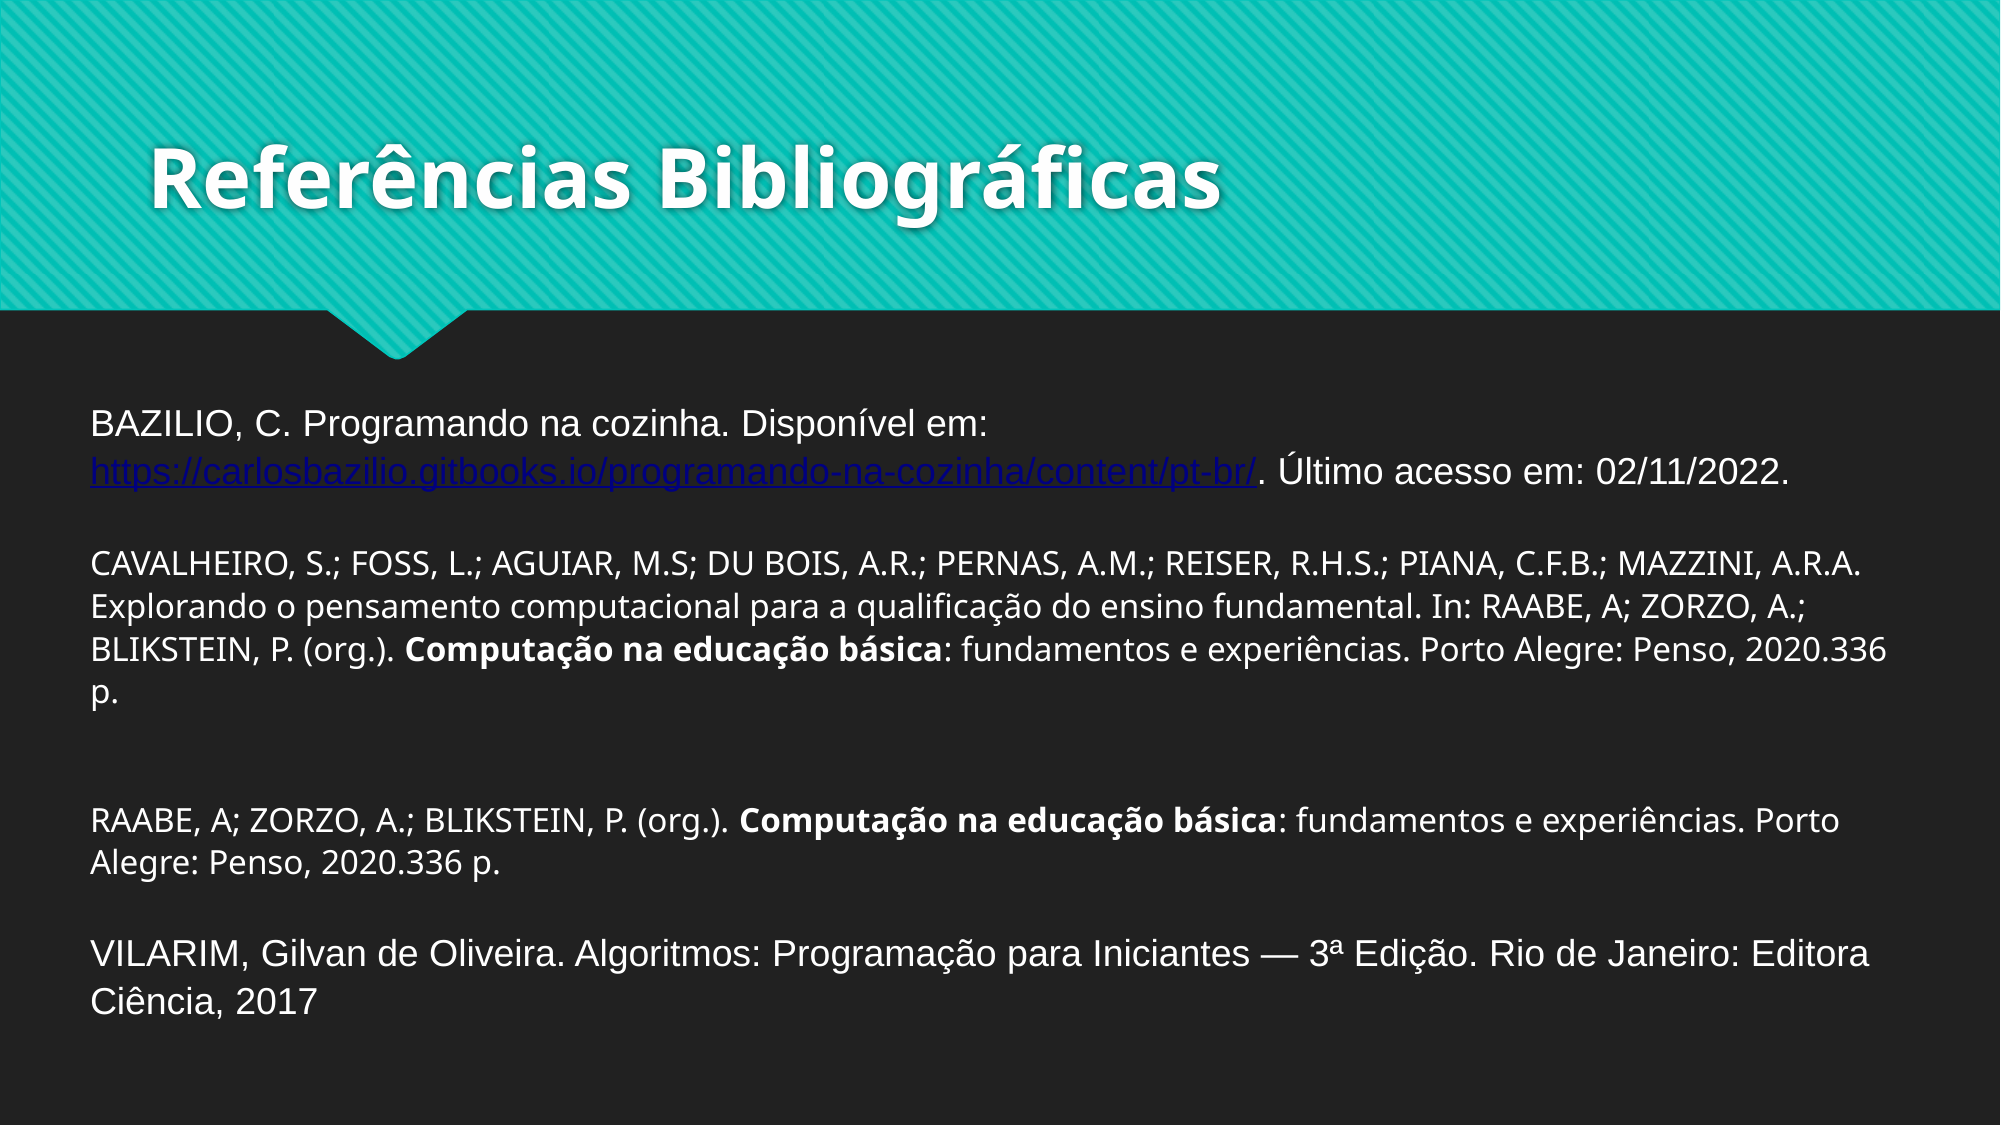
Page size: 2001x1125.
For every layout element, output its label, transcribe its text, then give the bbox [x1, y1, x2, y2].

text_box BAZILIO, C. Programando na cozinha. Disponível em: https://carlosbazilio.gitbooks.io/programando-na-cozinha/content/pt-br/. Último acesso em: 02/11/2022. CAVALHEIRO, S.; FOSS, L.; AGUIAR, M.S; DU BOIS, A.R.; PERNAS, A.M.; REISER, R.H.S.; PIANA, C.F.B.; MAZZINI, A.R.A. Explorando o pensamento computacional para a qualificação do ensino fundamental. In: RAABE, A; ZORZO, A.; BLIKSTEIN, P. (org.). Computação na educação básica: fundamentos e experiências. Porto Alegre: Penso, 2020.336 p. RAABE, A; ZORZO, A.; BLIKSTEIN, P. (org.). Computação na educação básica: fundamentos e experiências. Porto Alegre: Penso, 2020.336 p. VILARIM, Gilvan de Oliveira. Algoritmos: Programação para Iniciantes — 3ª Edição. Rio de Janeiro: Editora Ciência, 2017 [75, 387, 1925, 1079]
title Referências Bibliográficas [132, 73, 1868, 233]
